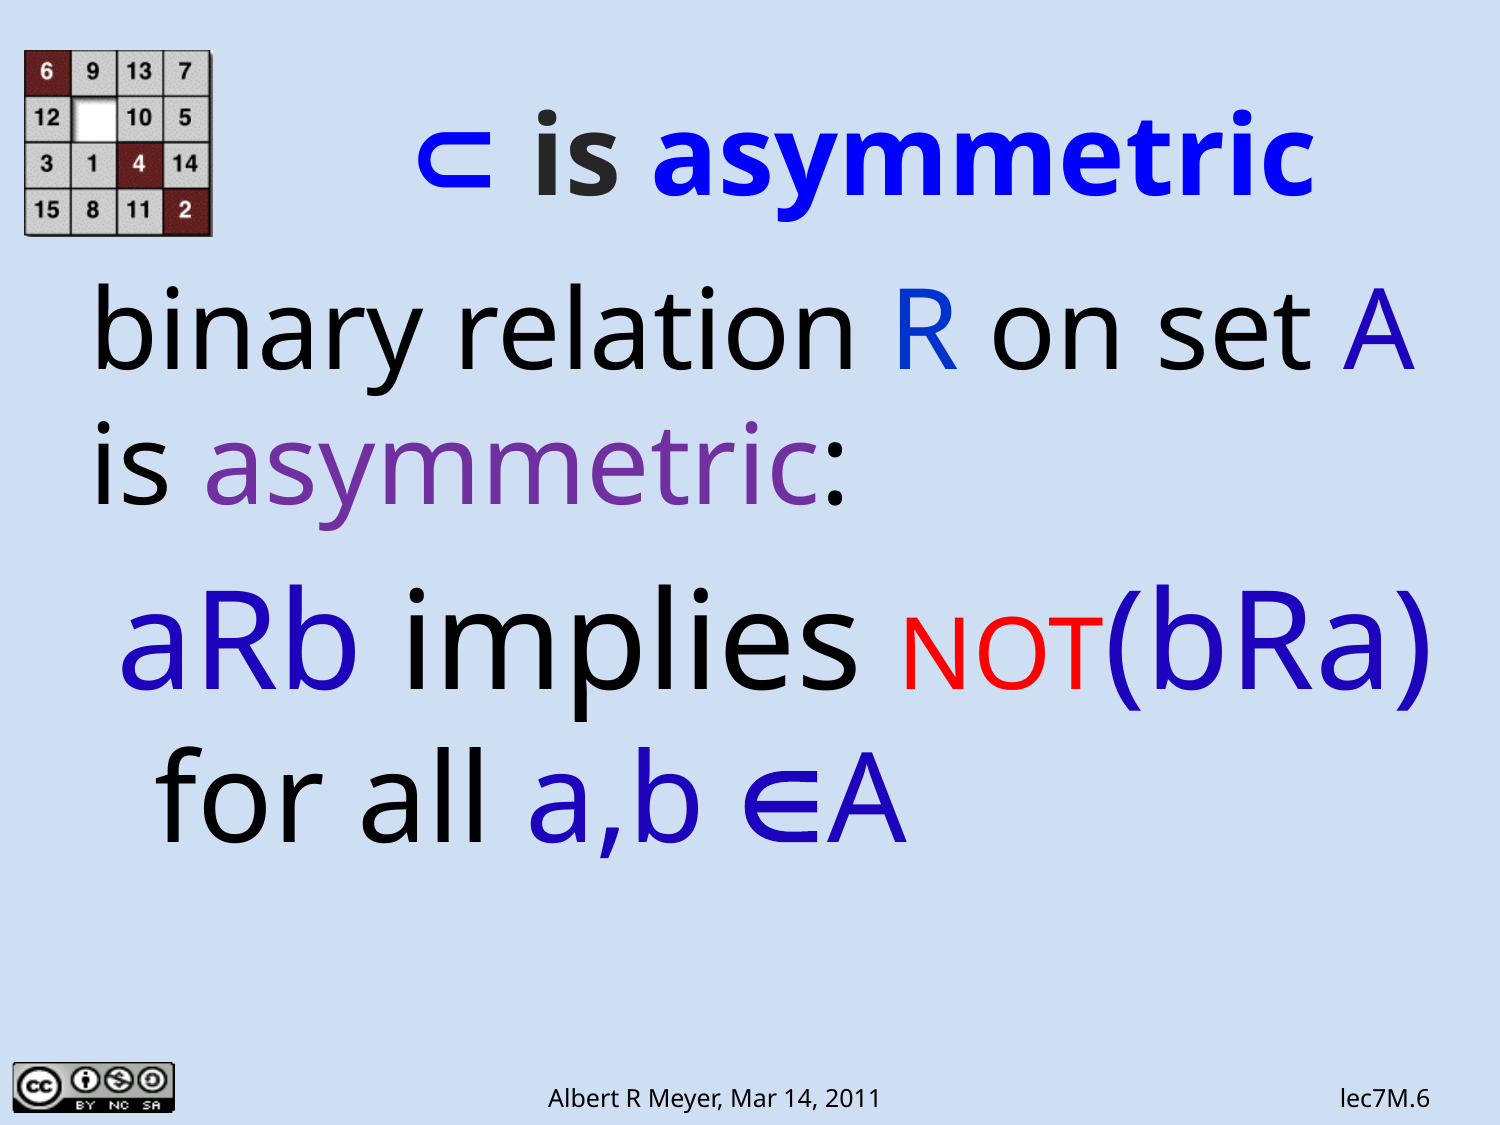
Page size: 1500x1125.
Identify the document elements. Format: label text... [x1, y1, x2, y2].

text_box binary relation R on set A is asymmetric: aRb implies NOT(bRa) for all a,b ∈A [0, 249, 1475, 875]
picture [12, 1062, 175, 1113]
picture [24, 50, 213, 237]
title ⊂ is asymmetric [337, 50, 1388, 250]
